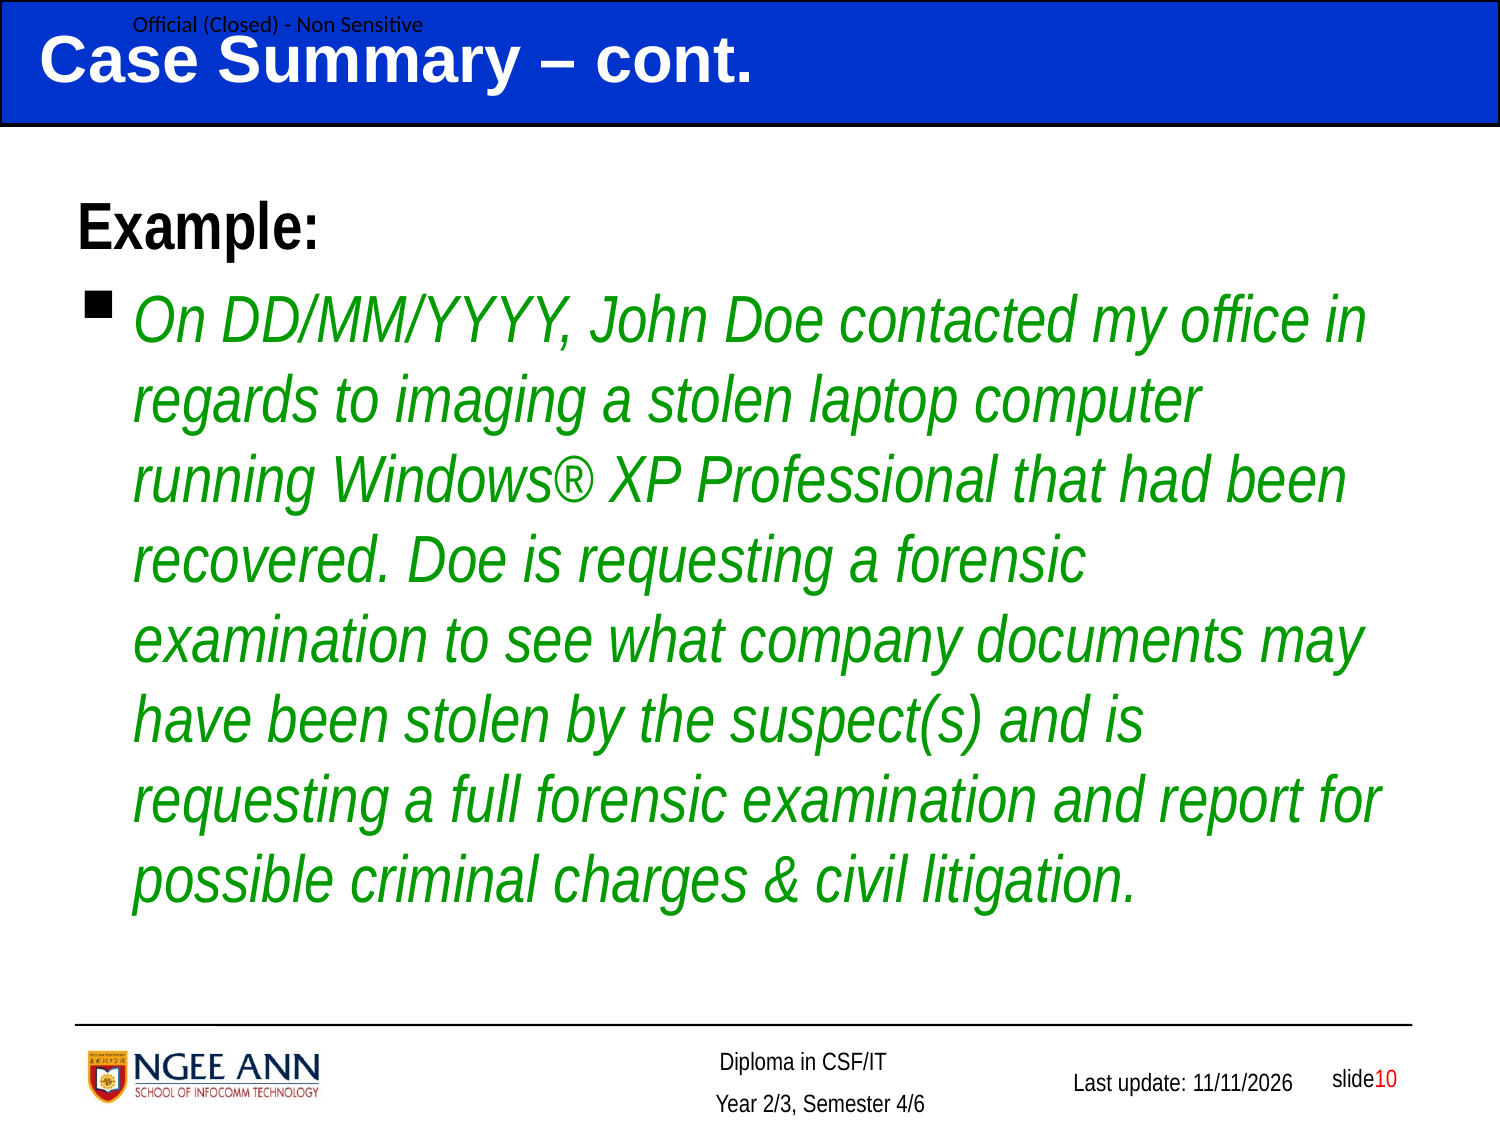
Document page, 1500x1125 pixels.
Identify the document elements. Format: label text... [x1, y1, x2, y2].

picture [62, 1028, 344, 1125]
slide_number slide10 [1099, 1037, 1413, 1101]
list Example: On DD/MM/YYYY, John Doe contacted my office in regards to imaging a stolen laptop computer running Windows® XP Professional that had been recovered. Doe is requesting a forensic examination to see what company documents may have been stolen by the suspect(s) and is requesting a full forensic examination and report for possible criminal charges & civil litigation. [62, 174, 1401, 1026]
title Case Summary – cont. [23, 0, 1500, 115]
